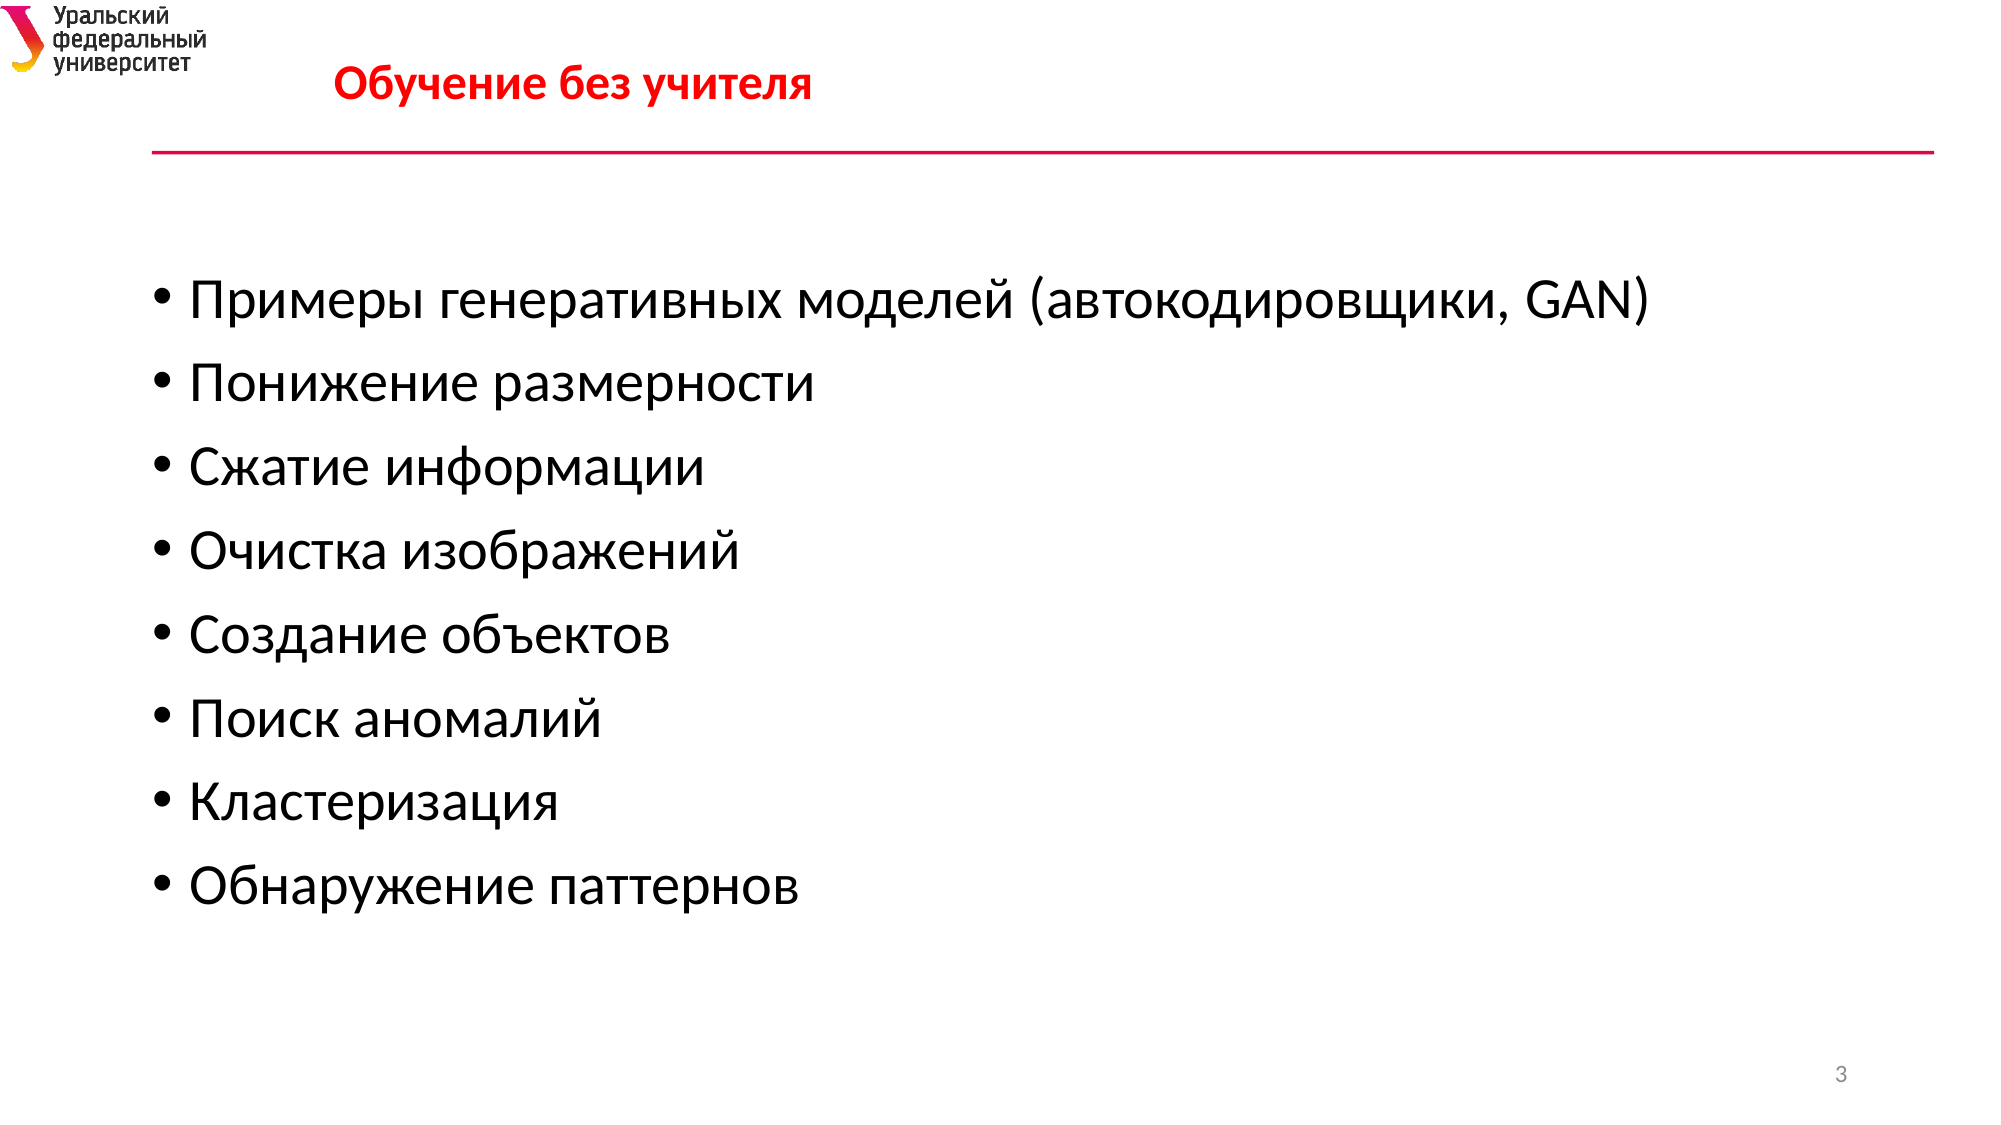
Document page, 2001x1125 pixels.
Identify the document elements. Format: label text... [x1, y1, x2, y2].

slide_number 3 [1412, 1042, 1863, 1103]
text_box Обучение без учителя [319, 42, 1704, 117]
text_box [151, 150, 1935, 155]
list Примеры генеративных моделей (автокодировщики, GAN) Понижение размерности Сжатие информации Очистка изображений Создание объектов Поиск аномалий Кластеризация Обнаружение паттернов [137, 260, 1863, 974]
picture [0, 4, 221, 76]
